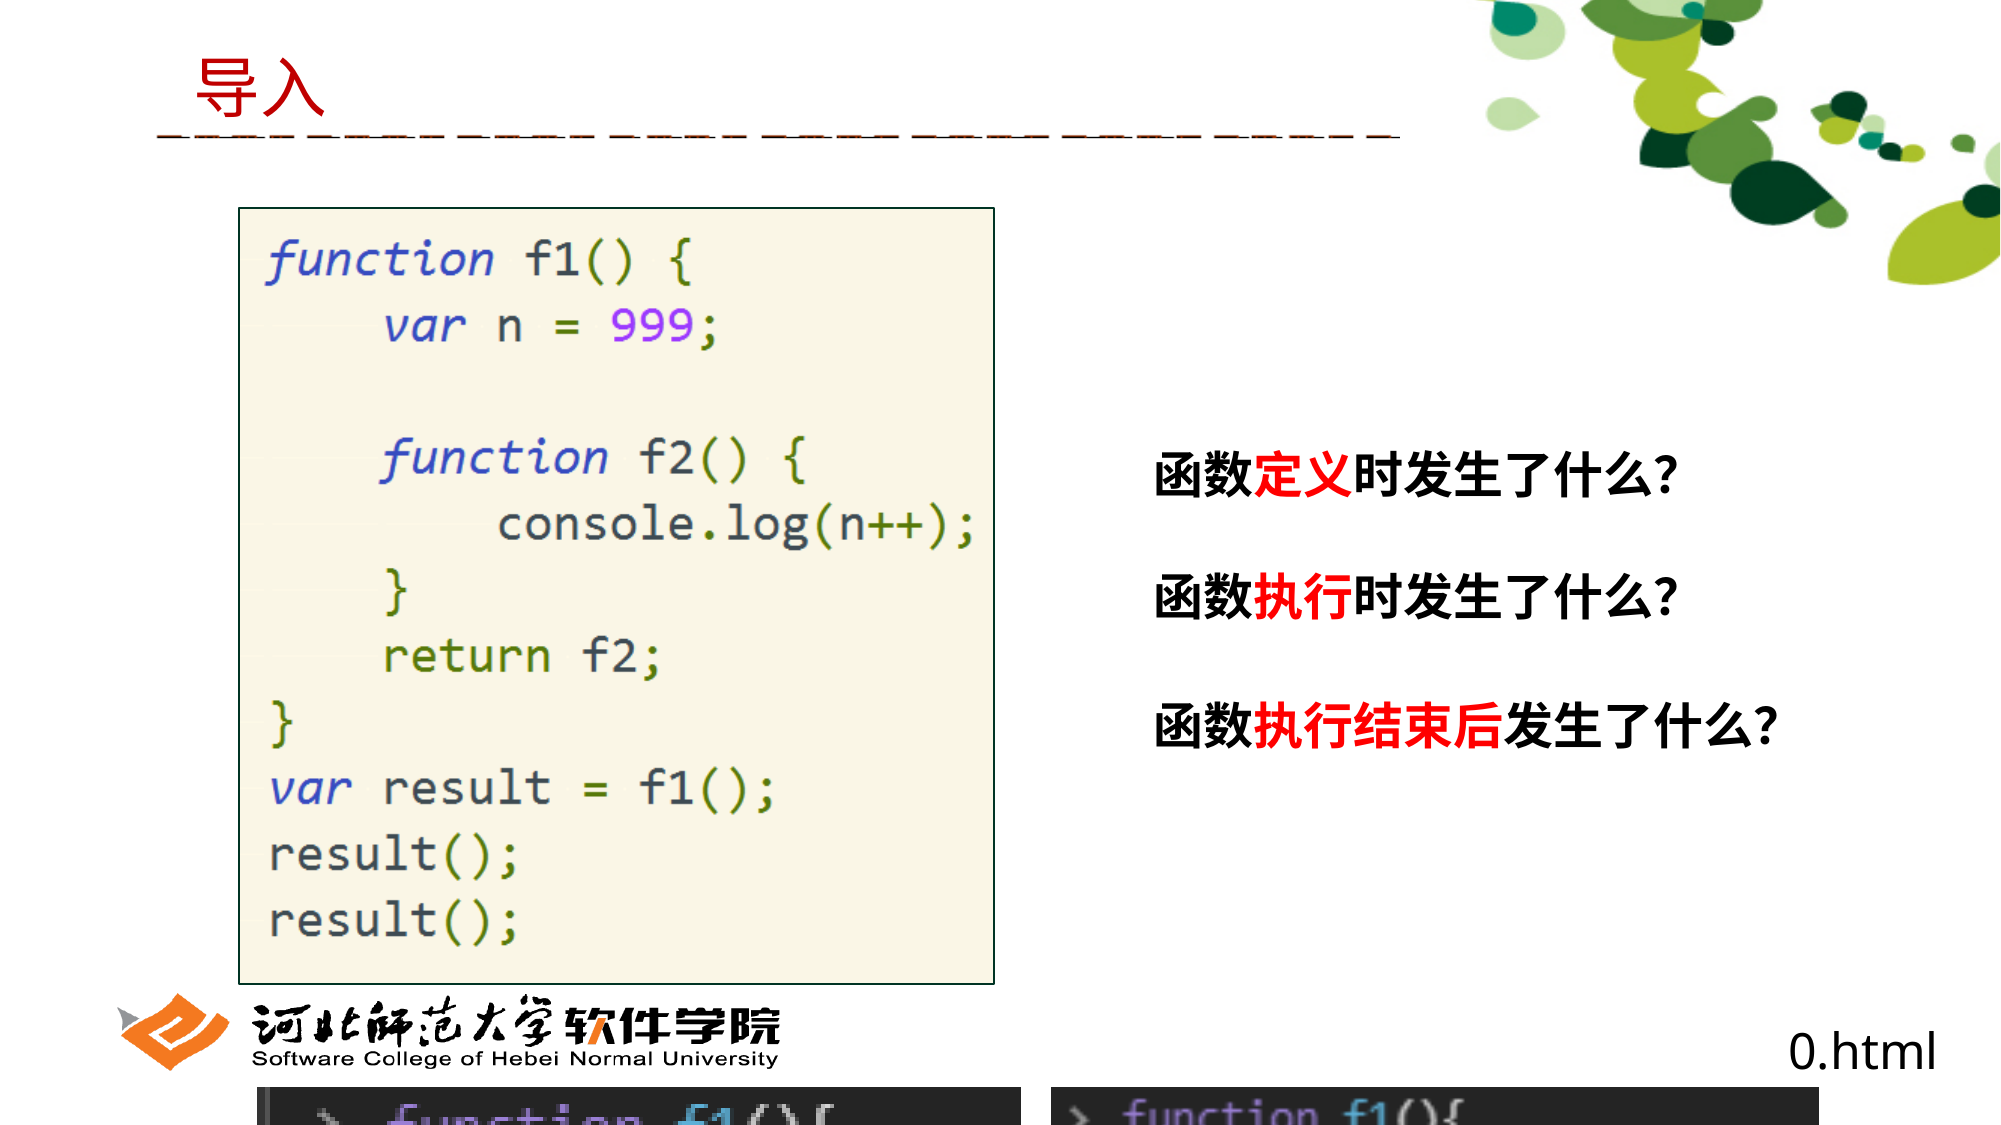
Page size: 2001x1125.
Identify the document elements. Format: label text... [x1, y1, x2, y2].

list 导入 [178, 38, 1523, 120]
text_box 函数执行结束后发生了什么？ [1139, 687, 1819, 763]
text_box 函数执行时发生了什么？ [1139, 558, 1719, 633]
text_box 0.html [1773, 1011, 1954, 1087]
picture [0, 0, 2001, 1125]
text_box 函数定义时发生了什么？ [1139, 436, 1719, 511]
